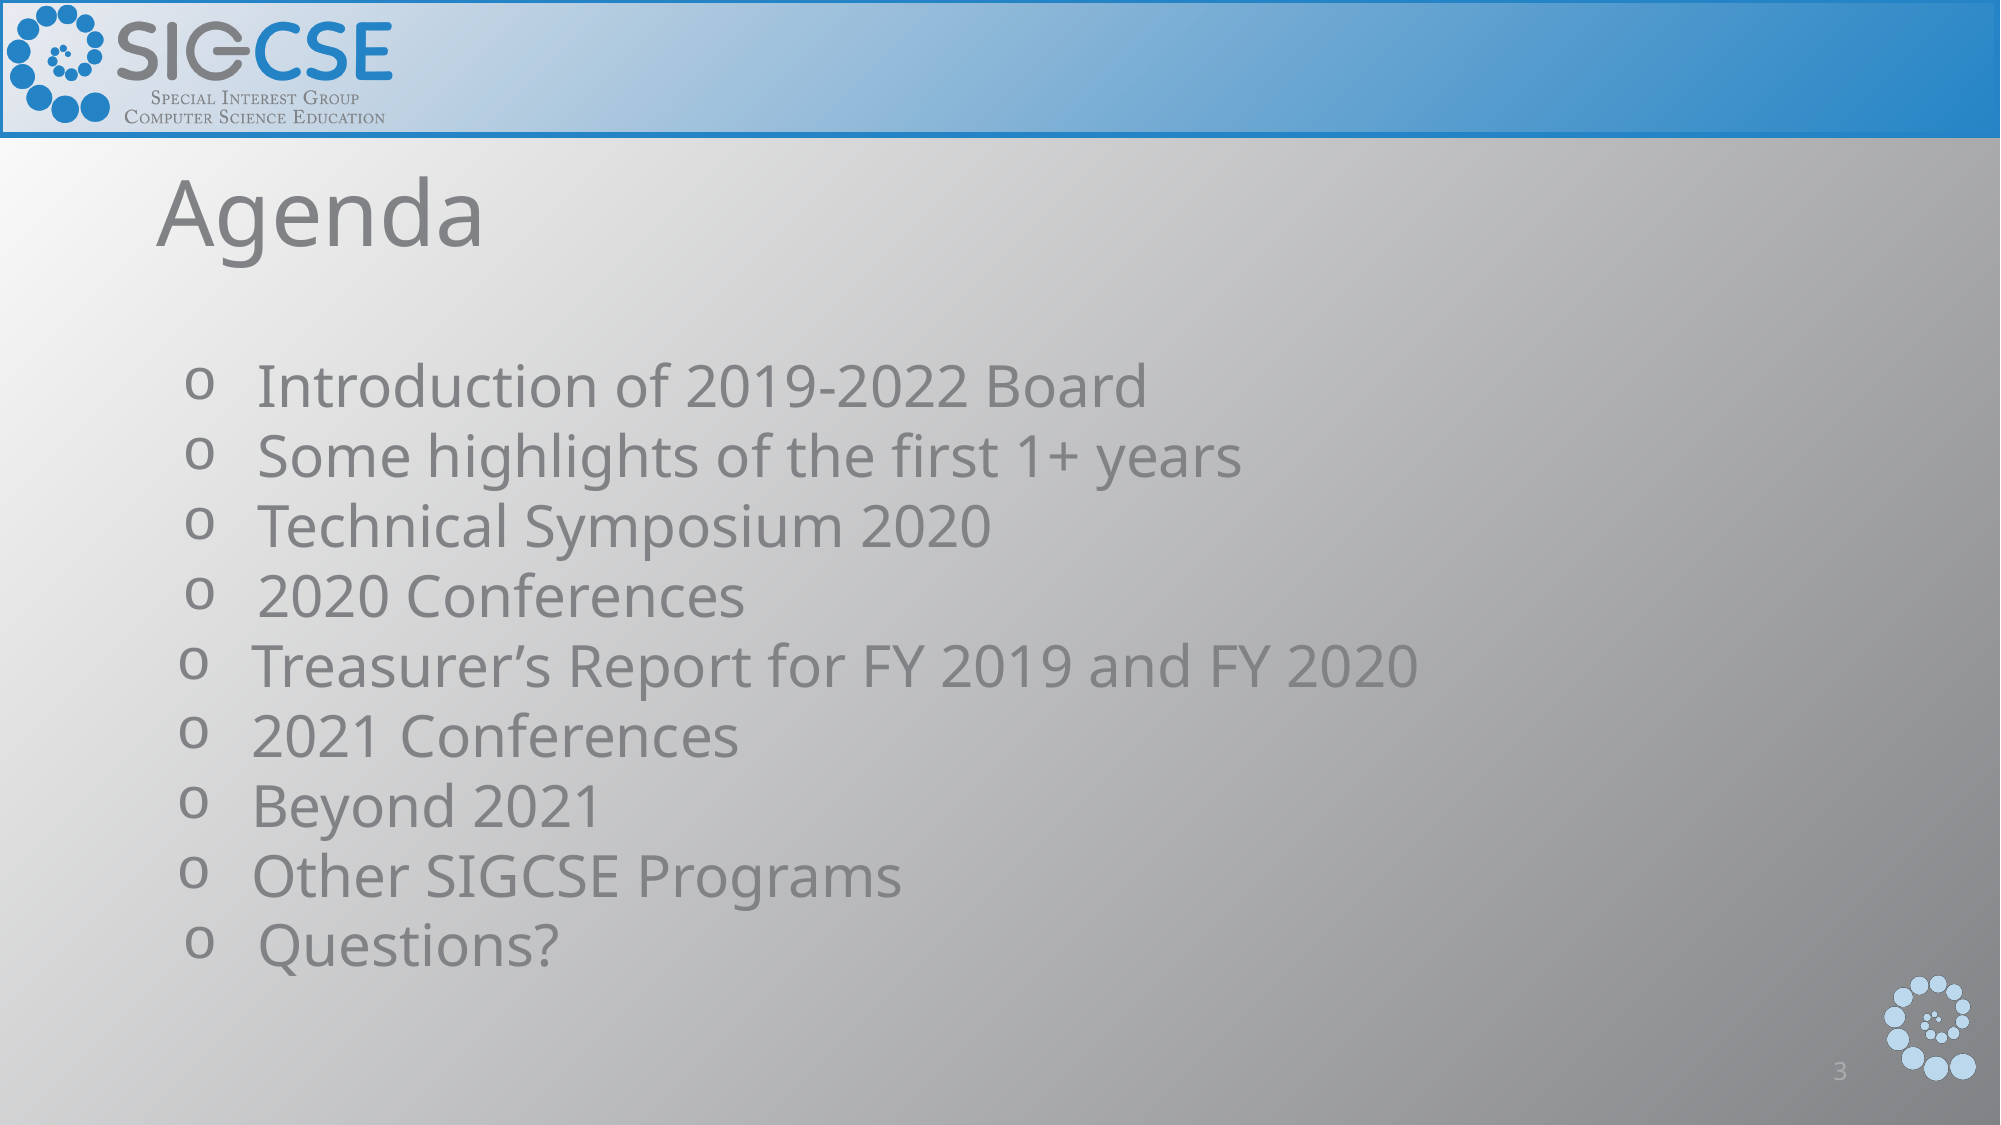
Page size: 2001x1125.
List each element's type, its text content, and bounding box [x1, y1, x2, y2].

picture [0, 0, 415, 162]
picture [1862, 960, 1998, 1096]
title Agenda [136, 134, 1862, 308]
list Introduction of 2019-2022 Board Some highlights of the first 1+ years Technical Symposium 2020 2020 Conferences Treasurer’s Report for FY 2019 and FY 2020 2021 Conferences Beyond 2021 Other SIGCSE Programs Questions? [137, 328, 1863, 1014]
slide_number 3 [1412, 1042, 1863, 1103]
